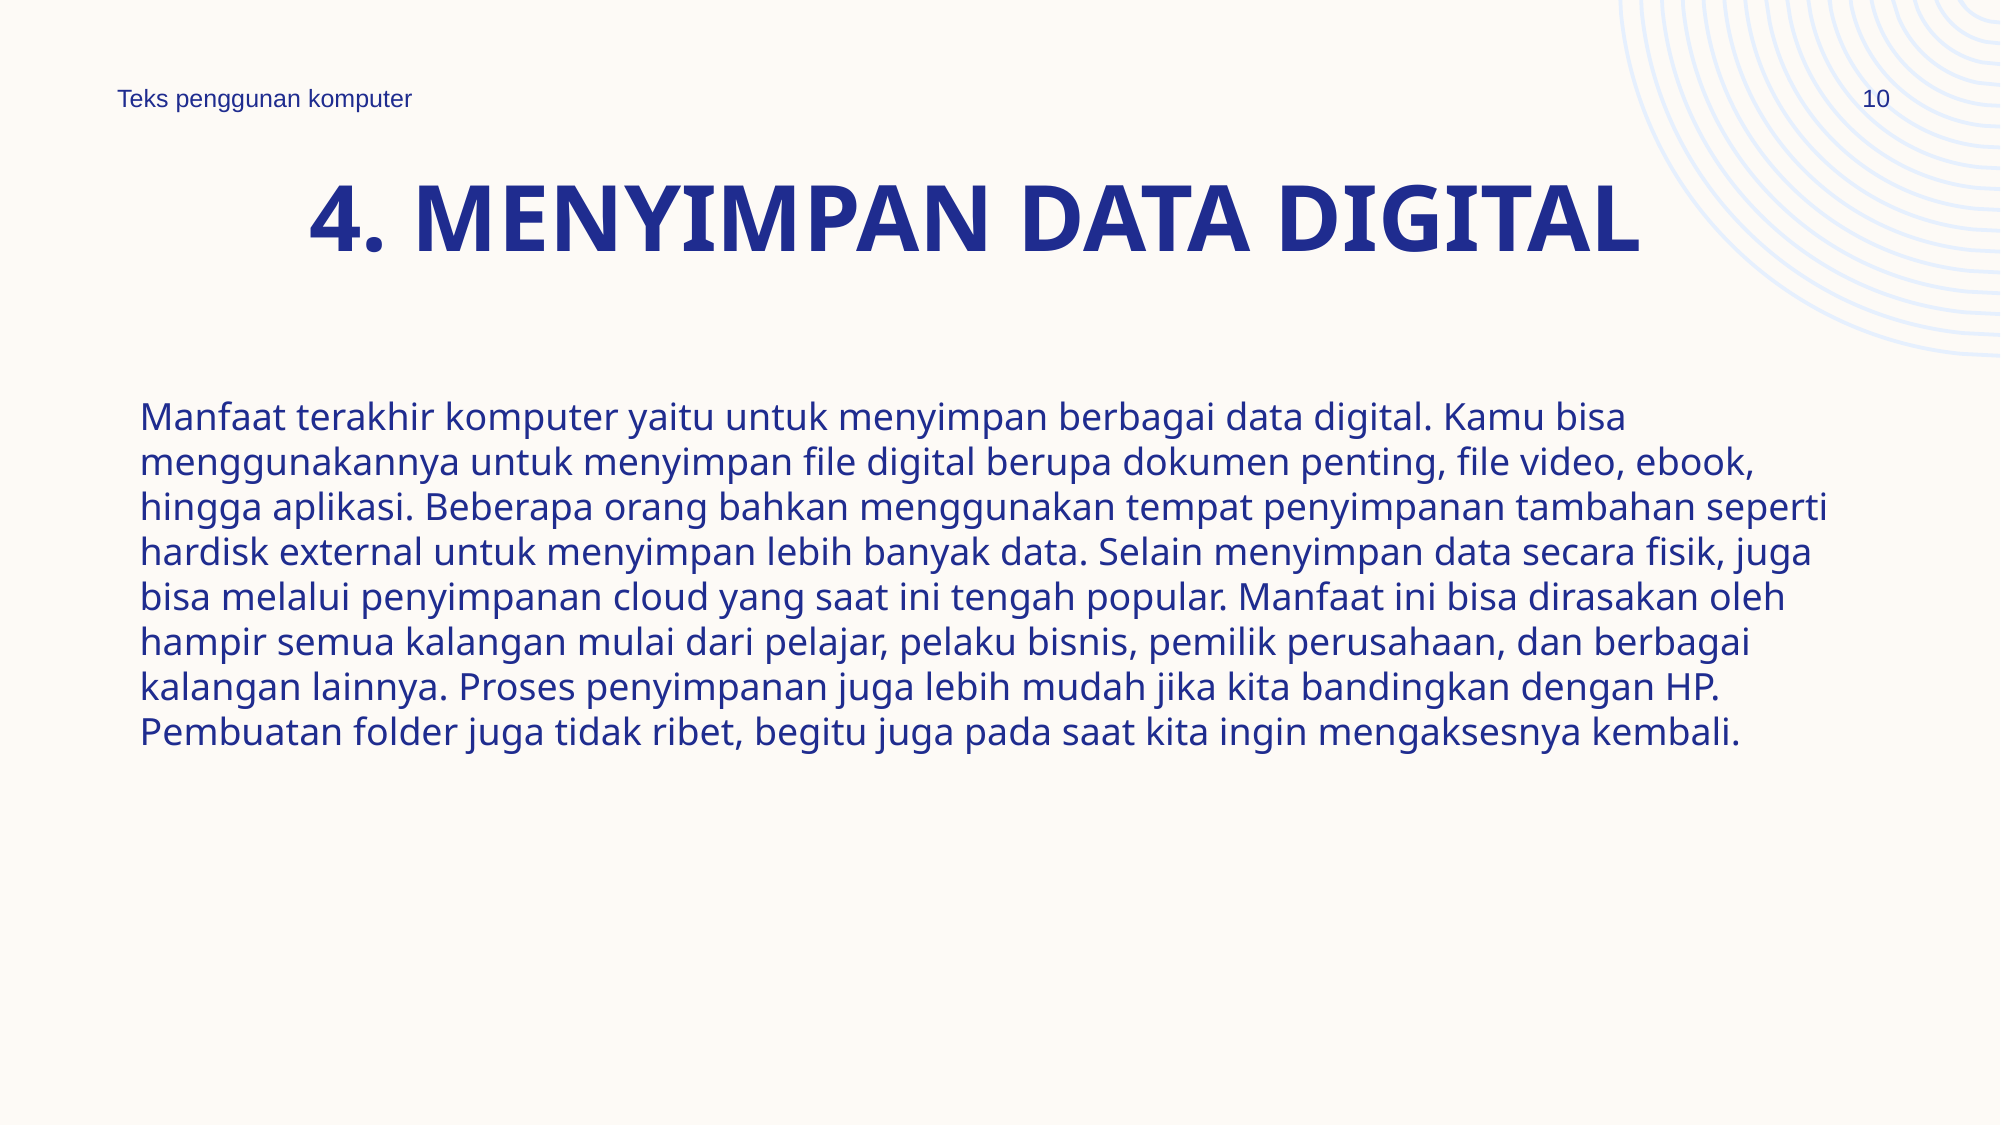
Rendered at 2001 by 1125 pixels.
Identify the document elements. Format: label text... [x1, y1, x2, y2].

list Manfaat terakhir komputer yaitu untuk menyimpan berbagai data digital. Kamu bisa menggunakannya untuk menyimpan file digital berupa dokumen penting, file video, ebook, hingga aplikasi. Beberapa orang bahkan menggunakan tempat penyimpanan tambahan seperti hardisk external untuk menyimpan lebih banyak data. Selain menyimpan data secara fisik, juga bisa melalui penyimpanan cloud yang saat ini tengah popular. Manfaat ini bisa dirasakan oleh hampir semua kalangan mulai dari pelajar, pelaku bisnis, pemilik perusahaan, dan berbagai kalangan lainnya. Proses penyimpanan juga lebih mudah jika kita bandingkan dengan HP. Pembuatan folder juga tidak ribet, begitu juga pada saat kita ingin mengaksesnya kembali. [124, 385, 1877, 1034]
slide_number 10 [1795, 75, 1958, 120]
title 4. Menyimpan Data Digital [38, 152, 1915, 346]
footer Teks penggunan komputer [101, 75, 627, 120]
